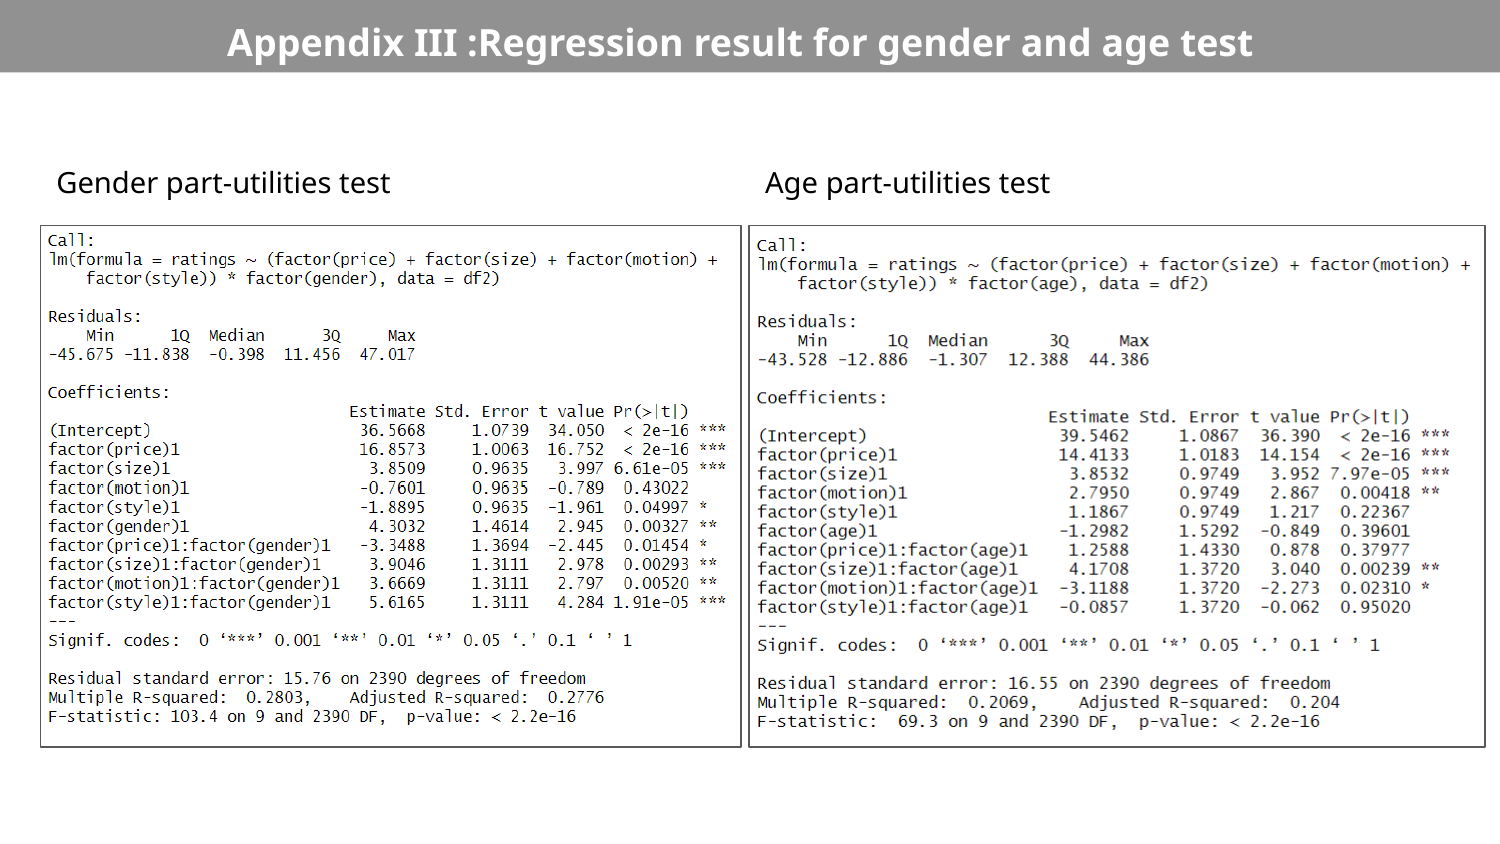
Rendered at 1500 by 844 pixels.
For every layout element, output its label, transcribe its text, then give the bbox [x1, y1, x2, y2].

picture [749, 226, 1485, 747]
picture [41, 226, 741, 747]
text_box Age part-utilities test [749, 149, 1216, 199]
text_box [0, 0, 1500, 73]
text_box Gender part-utilities test [41, 149, 508, 199]
list Executive Summary [51, 189, 750, 227]
text_box Appendix III :Regression result for gender and age test [0, 4, 1491, 77]
